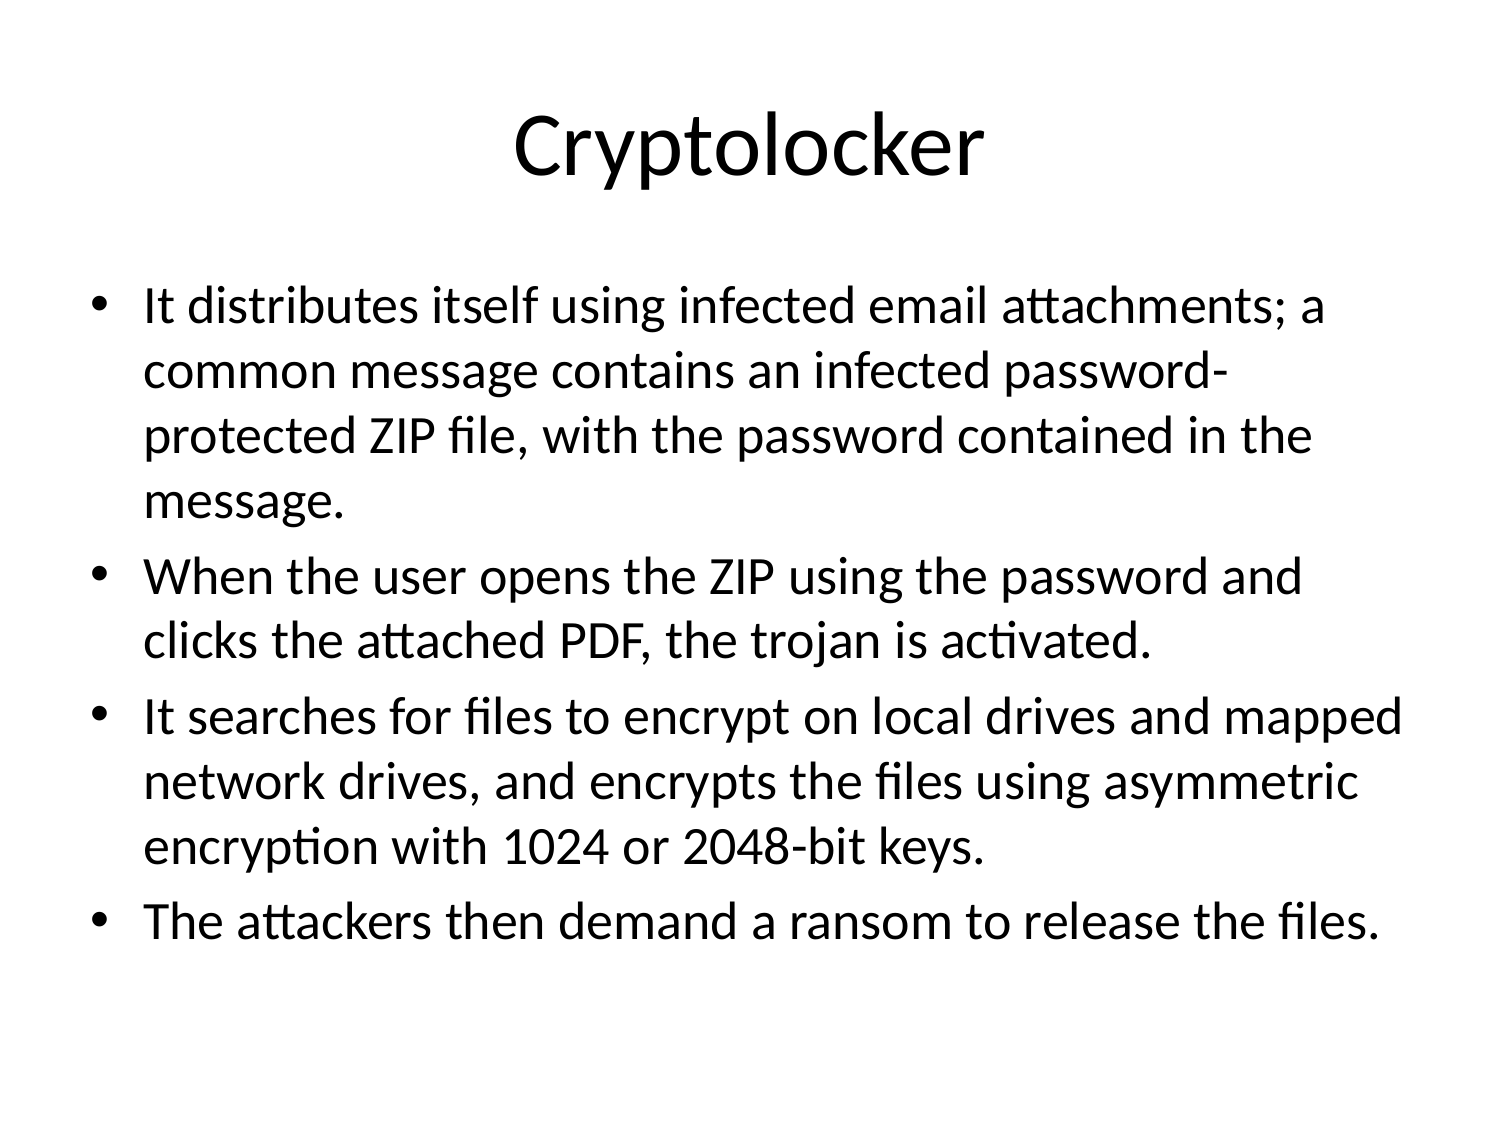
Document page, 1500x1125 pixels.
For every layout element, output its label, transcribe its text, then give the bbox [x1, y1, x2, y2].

list It distributes itself using infected email attachments; a common message contains an infected password-protected ZIP file, with the password contained in the message. When the user opens the ZIP using the password and clicks the attached PDF, the trojan is activated. It searches for files to encrypt on local drives and mapped network drives, and encrypts the files using asymmetric encryption with 1024 or 2048-bit keys. The attackers then demand a ransom to release the files. [75, 262, 1425, 1005]
title Cryptolocker [75, 45, 1425, 233]
